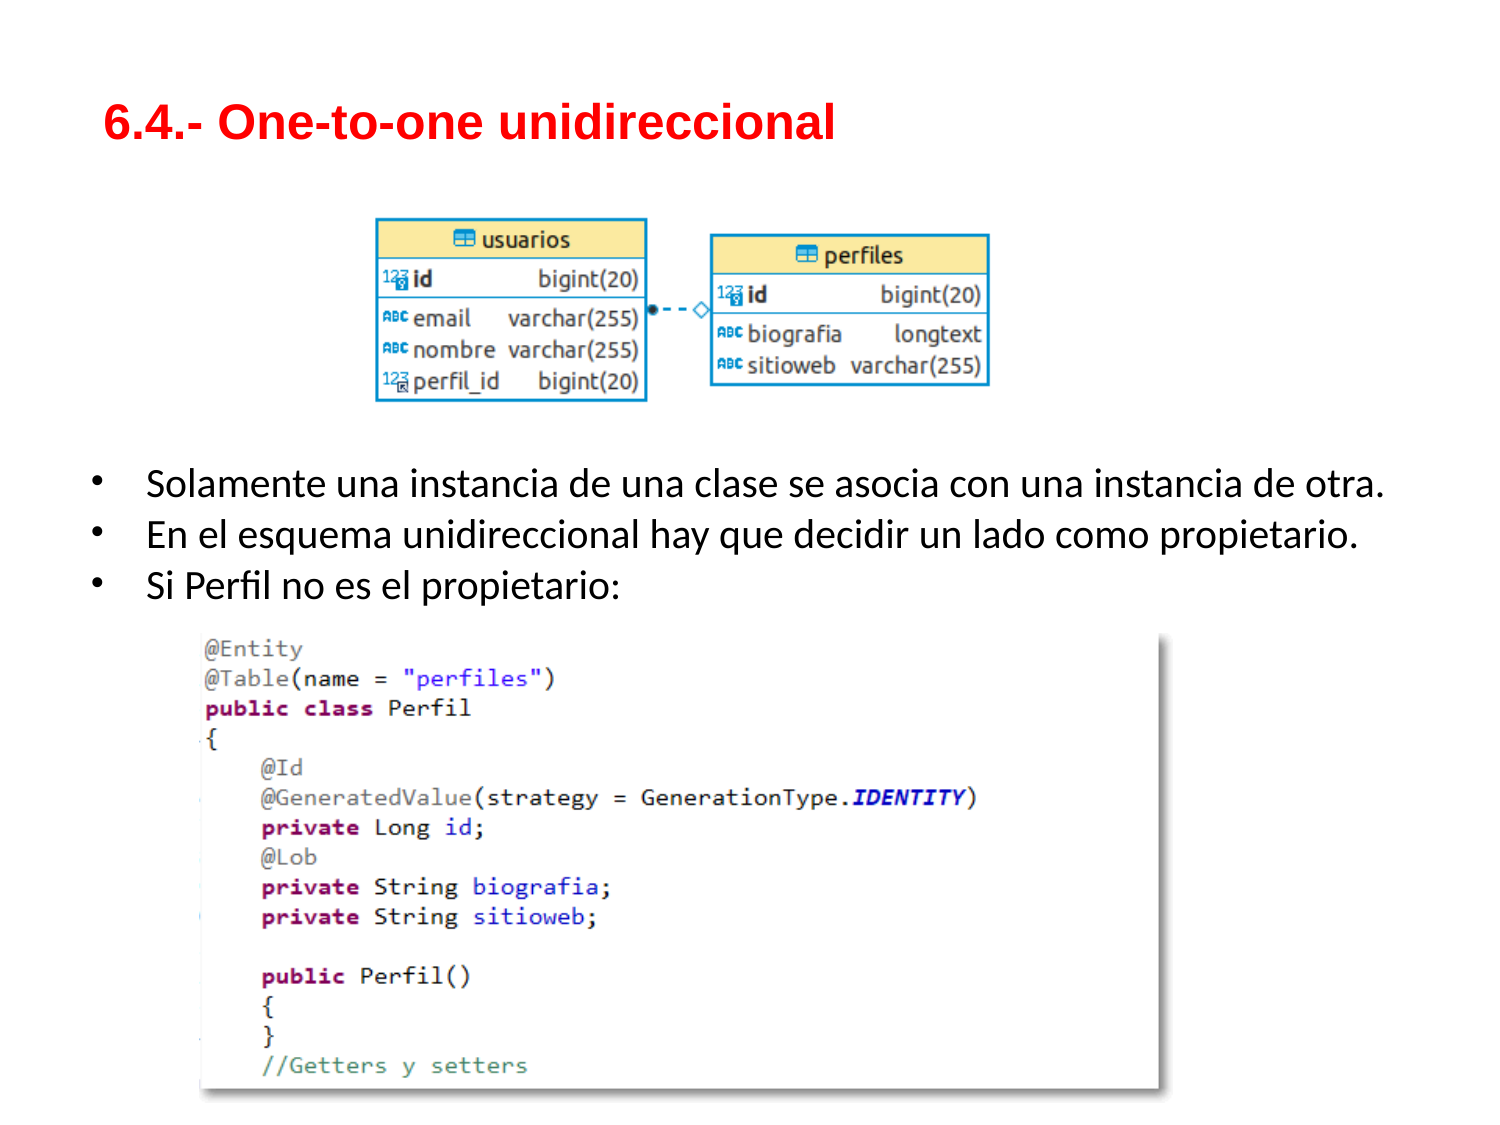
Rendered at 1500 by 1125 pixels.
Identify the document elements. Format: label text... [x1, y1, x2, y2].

picture [359, 201, 1012, 421]
picture [198, 633, 1173, 1103]
text_box Solamente una instancia de una clase se asocia con una instancia de otra. En el esquema unidireccional hay que decidir un lado como propietario. Si Perfil no es el propietario: [74, 206, 1425, 1015]
text_box 6.4.- One-to-one unidireccional [88, 82, 1425, 157]
